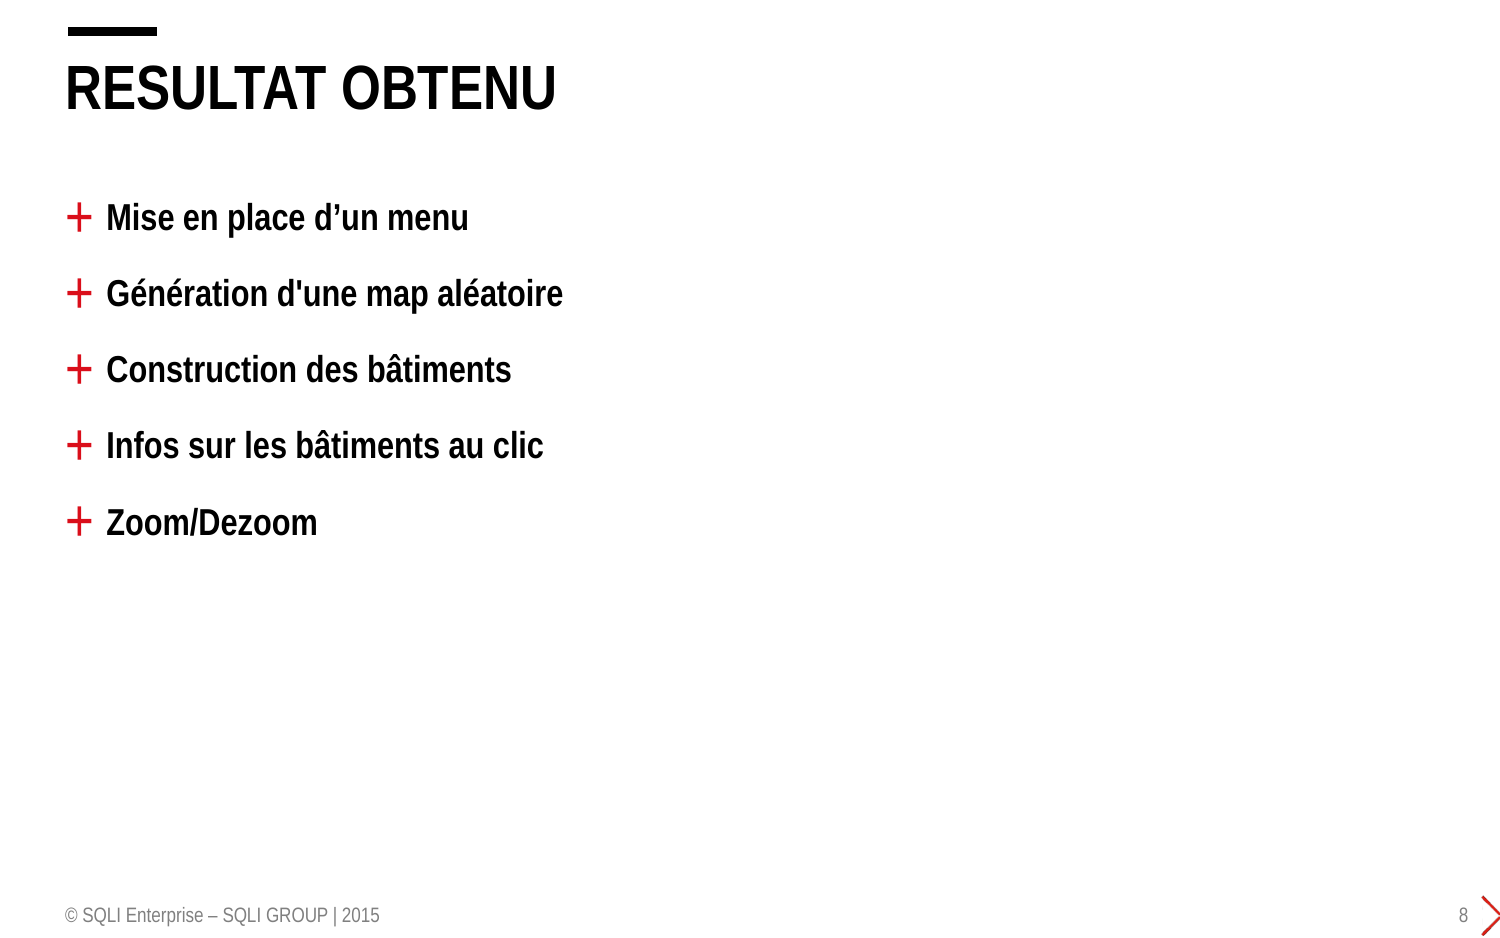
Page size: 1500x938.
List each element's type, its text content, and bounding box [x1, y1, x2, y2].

title Resultat obtenu [50, 39, 1450, 131]
list Mise en place d’un menu Génération d'une map aléatoire Construction des bâtiments Infos sur les bâtiments au clic Zoom/Dezoom [50, 185, 1459, 623]
footer © SQLI Enterprise – SQLI GROUP | 2015 [50, 887, 842, 935]
slide_number 8 [1411, 887, 1484, 935]
picture [1480, 894, 1500, 936]
